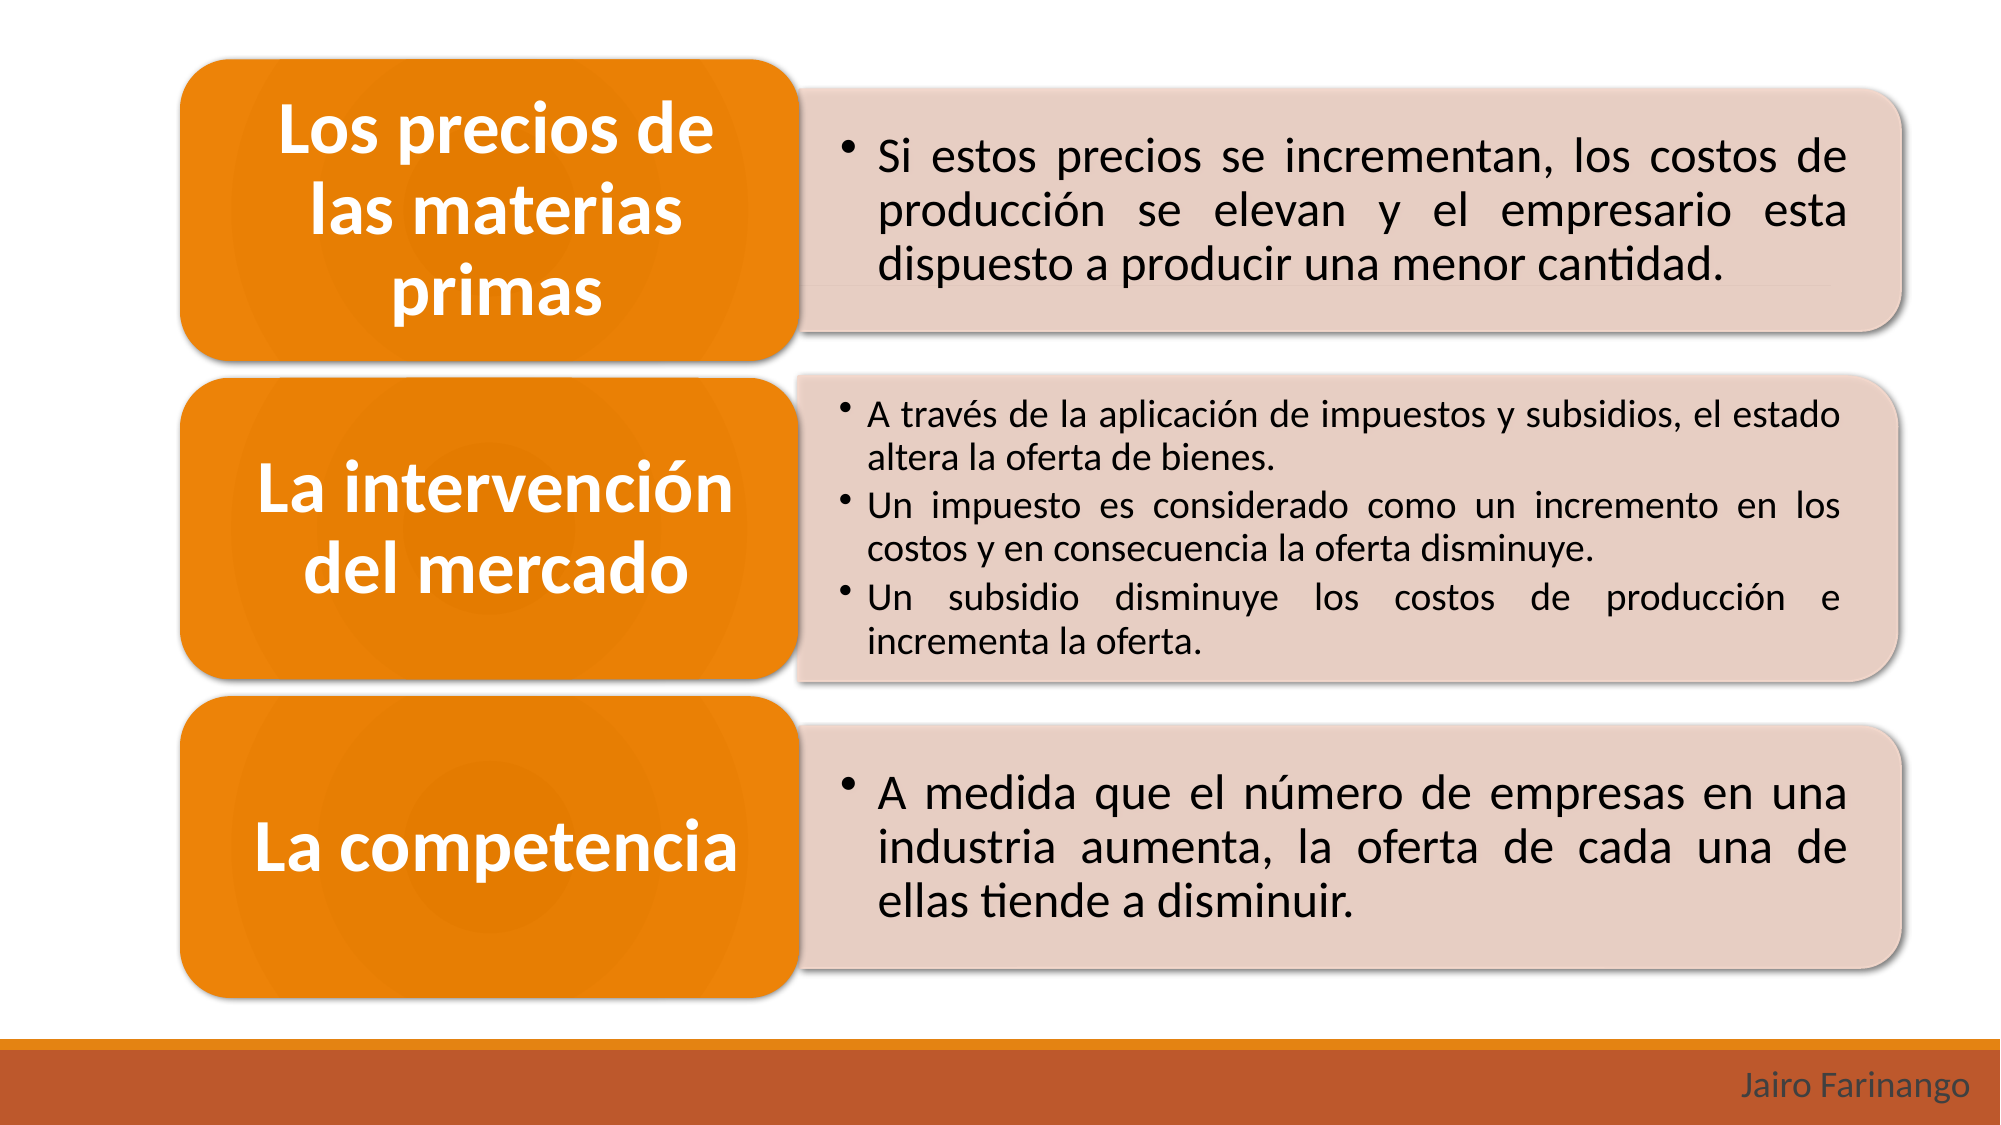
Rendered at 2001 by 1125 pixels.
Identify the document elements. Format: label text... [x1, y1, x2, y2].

text_box Jairo Farinango [1726, 1052, 1987, 1113]
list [179, 58, 1902, 999]
